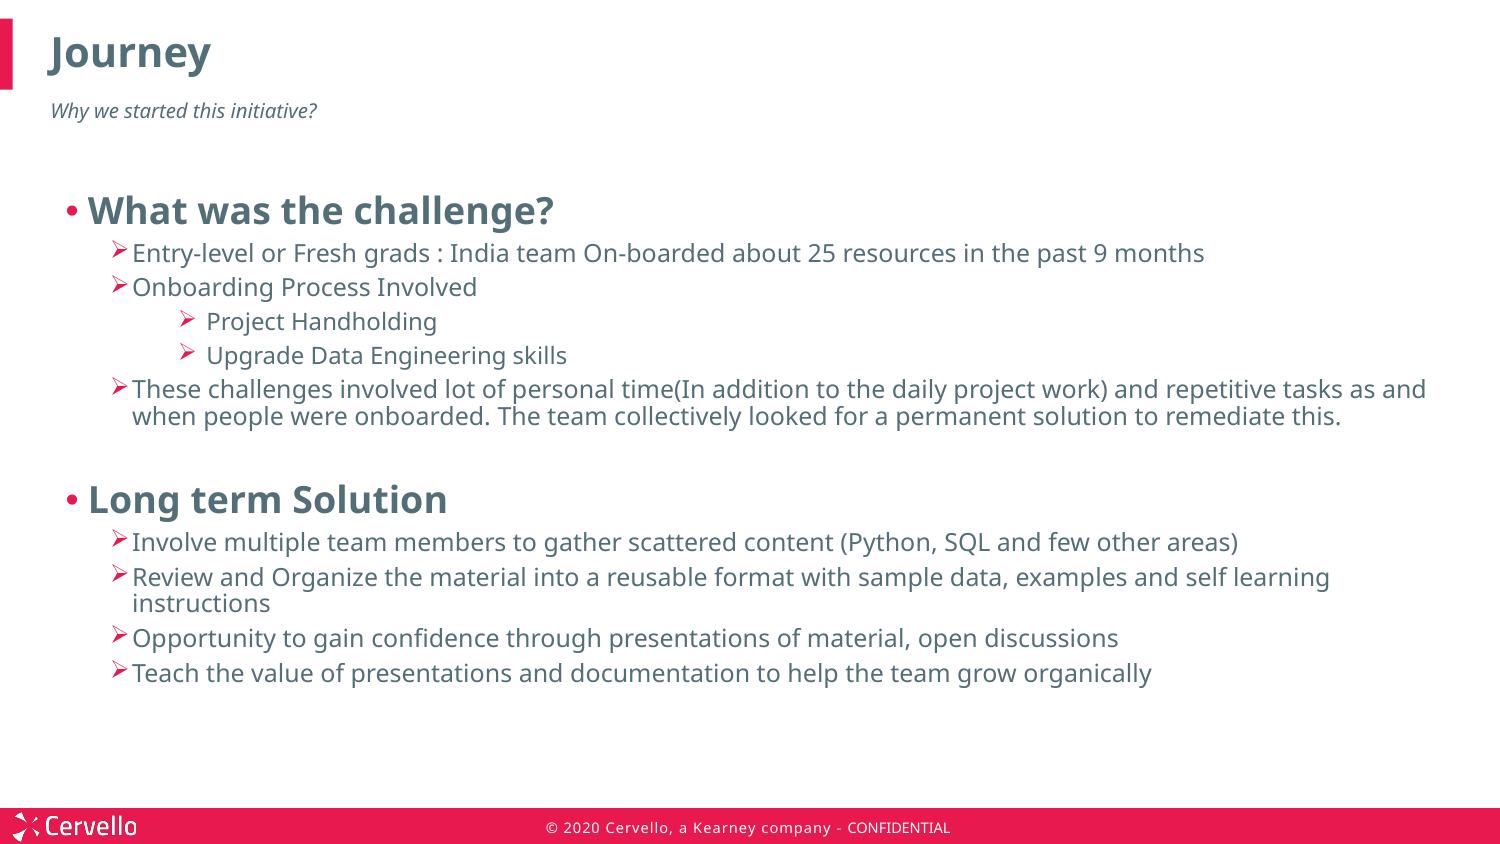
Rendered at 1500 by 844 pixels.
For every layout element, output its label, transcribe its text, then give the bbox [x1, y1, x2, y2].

title Journey [35, 18, 1465, 90]
list What was the challenge? Entry-level or Fresh grads : India team On-boarded about 25 resources in the past 9 months Onboarding Process Involved Project Handholding Upgrade Data Engineering skills These challenges involved lot of personal time(In addition to the daily project work) and repetitive tasks as and when people were onboarded. The team collectively looked for a permanent solution to remediate this. Long term Solution Involve multiple team members to gather scattered content (Python, SQL and few other areas) Review and Organize the material into a reusable format with sample data, examples and self learning instructions Opportunity to gain confidence through presentations of material, open discussions Teach the value of presentations and documentation to help the team grow organically [50, 184, 1480, 779]
list Why we started this initiative? [35, 94, 1465, 148]
